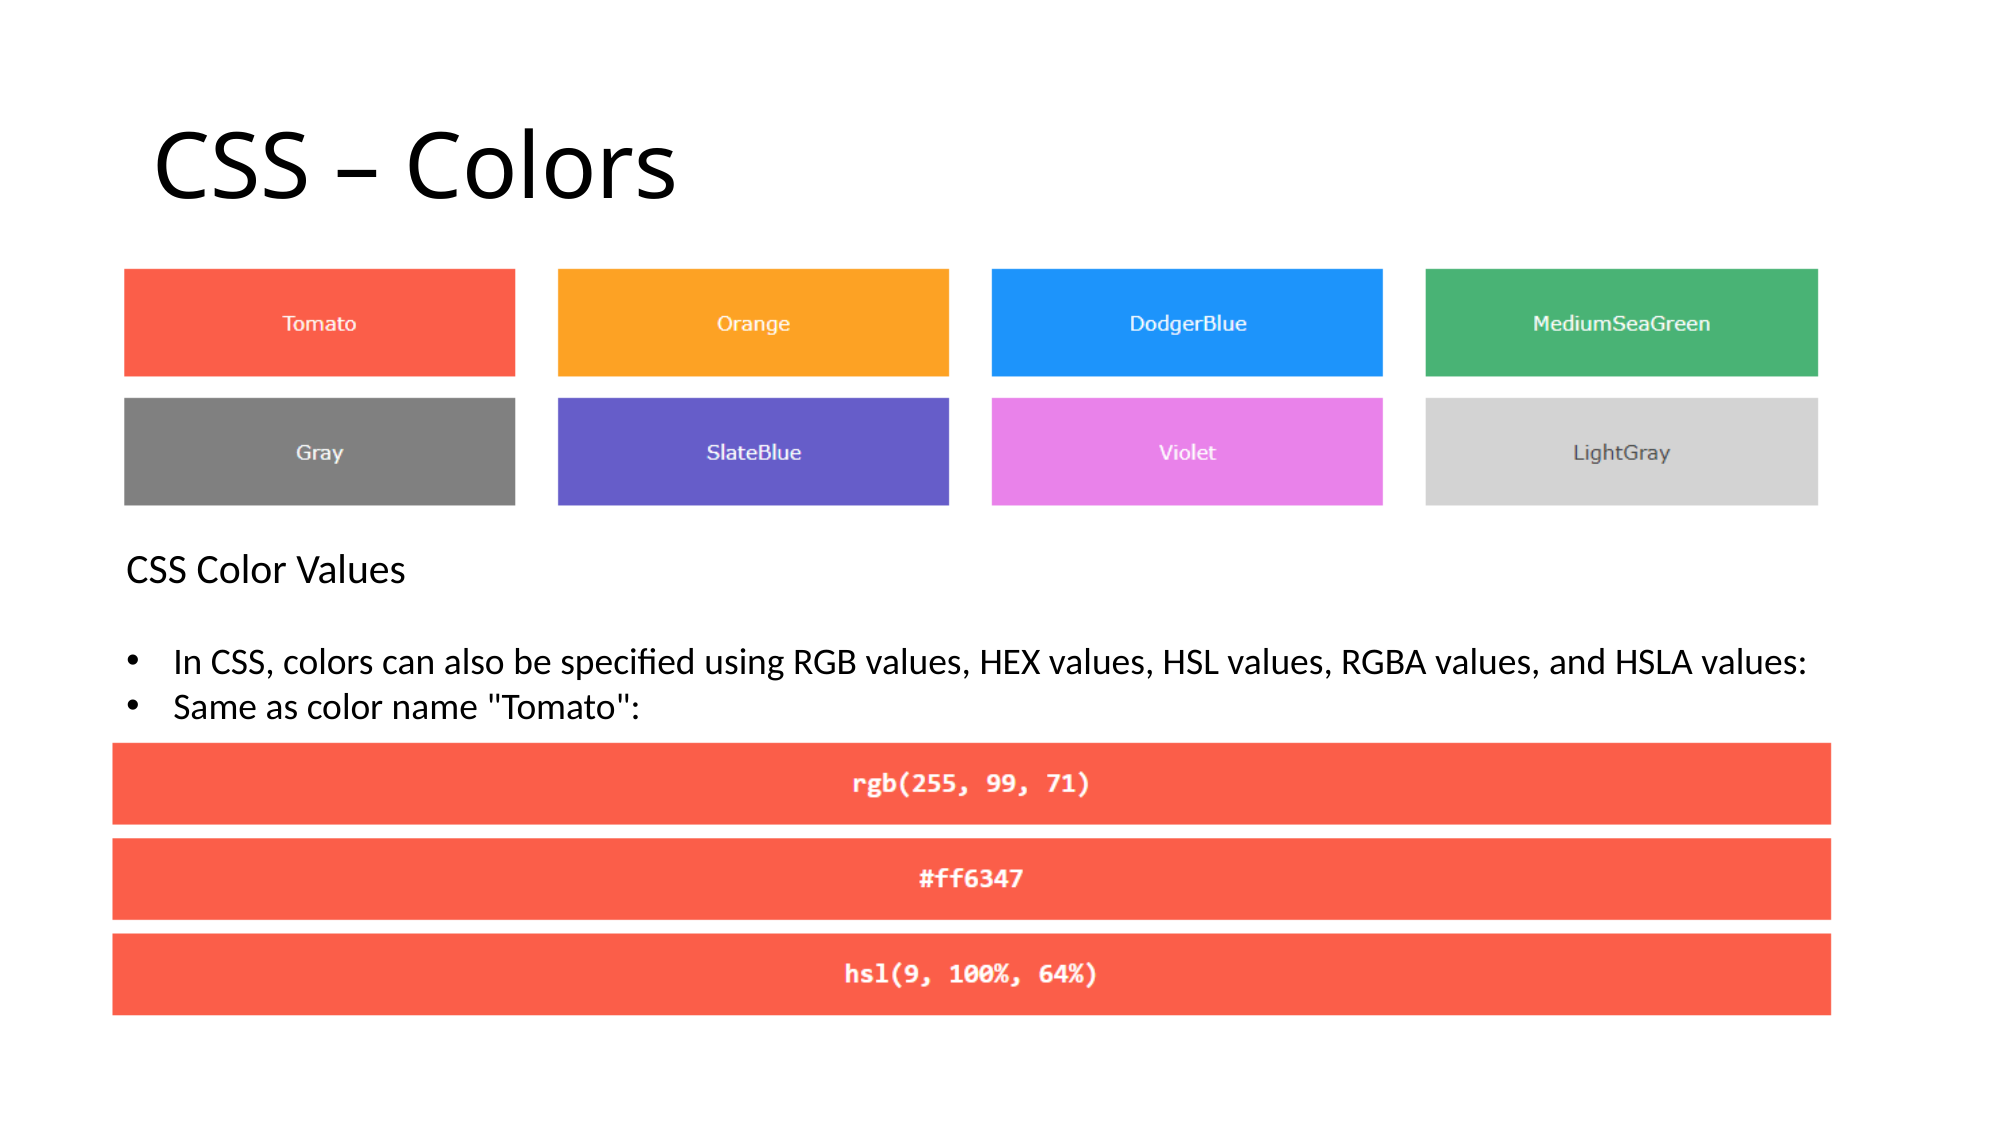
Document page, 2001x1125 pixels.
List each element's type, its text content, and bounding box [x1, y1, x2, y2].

picture [111, 257, 1837, 511]
text_box CSS Color Values In CSS, colors can also be specified using RGB values, HEX values, HSL values, RGBA values, and HSLA values: Same as color name "Tomato": [111, 534, 1837, 736]
title CSS – Colors [137, 59, 1863, 278]
picture [95, 739, 1853, 1029]
